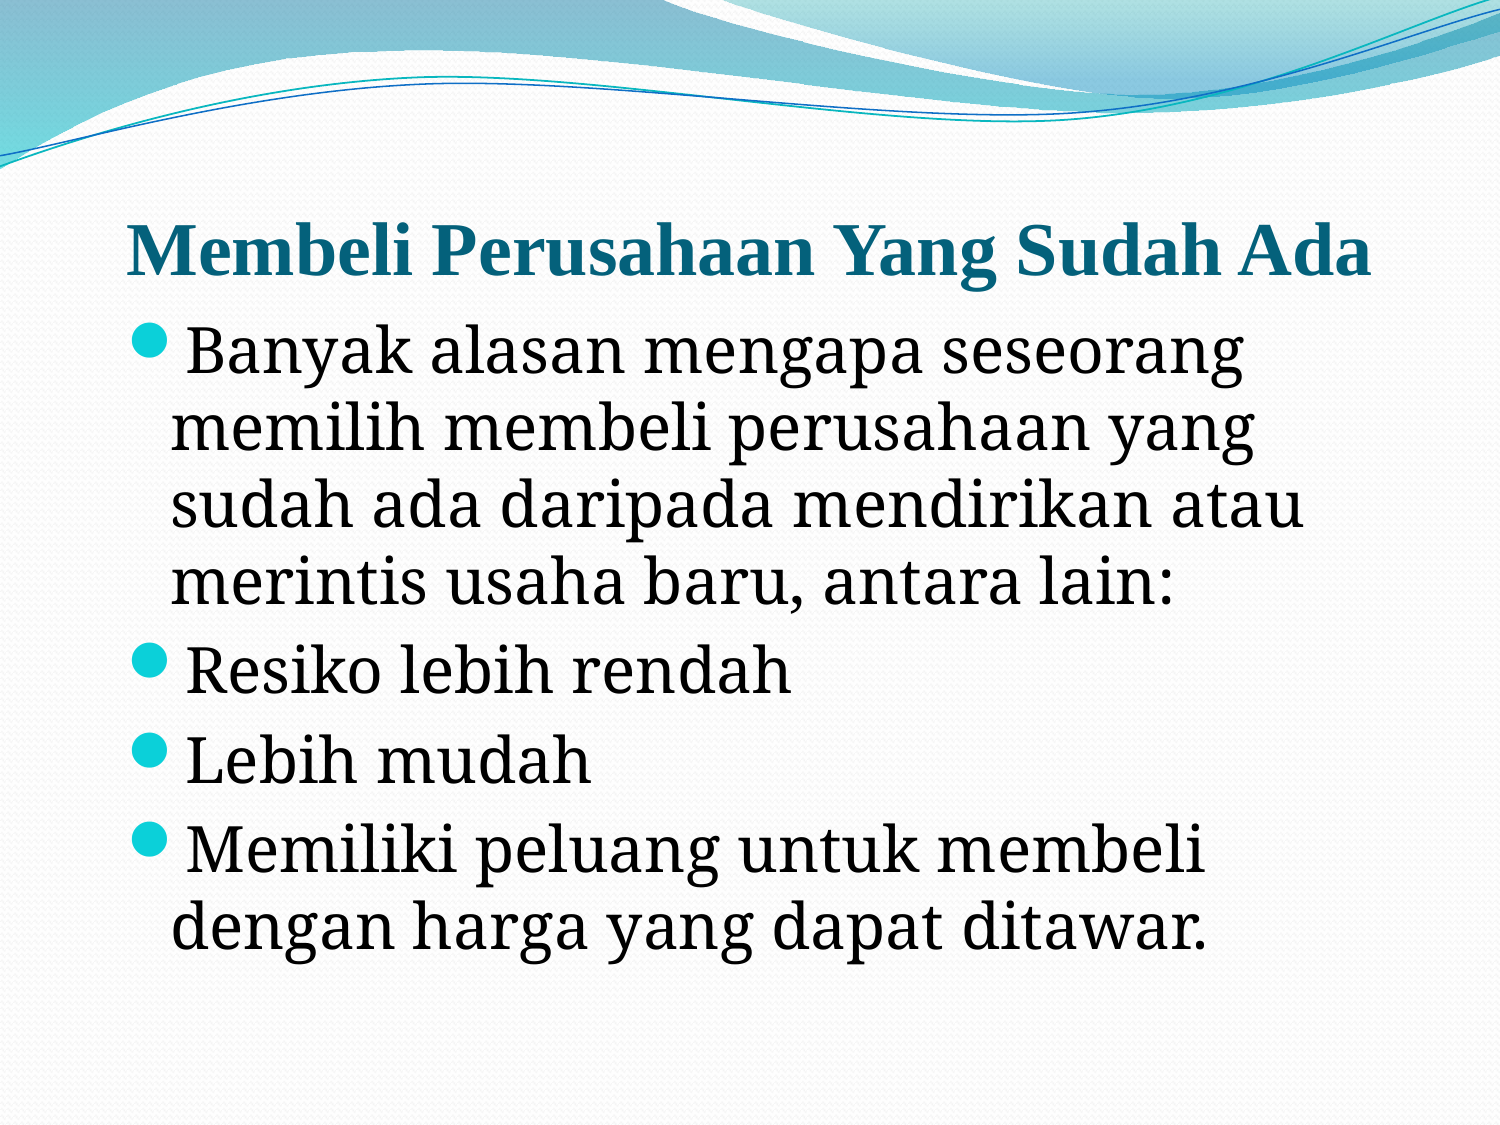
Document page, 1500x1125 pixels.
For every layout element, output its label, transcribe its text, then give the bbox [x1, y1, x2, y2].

title Membeli Perusahaan Yang Sudah Ada [75, 115, 1425, 291]
list Banyak alasan mengapa seseorang memilih membeli perusahaan yang sudah ada daripada mendirikan atau merintis usaha baru, antara lain: Resiko lebih rendah Lebih mudah Memiliki peluang untuk membeli dengan harga yang dapat ditawar. [112, 302, 1447, 976]
